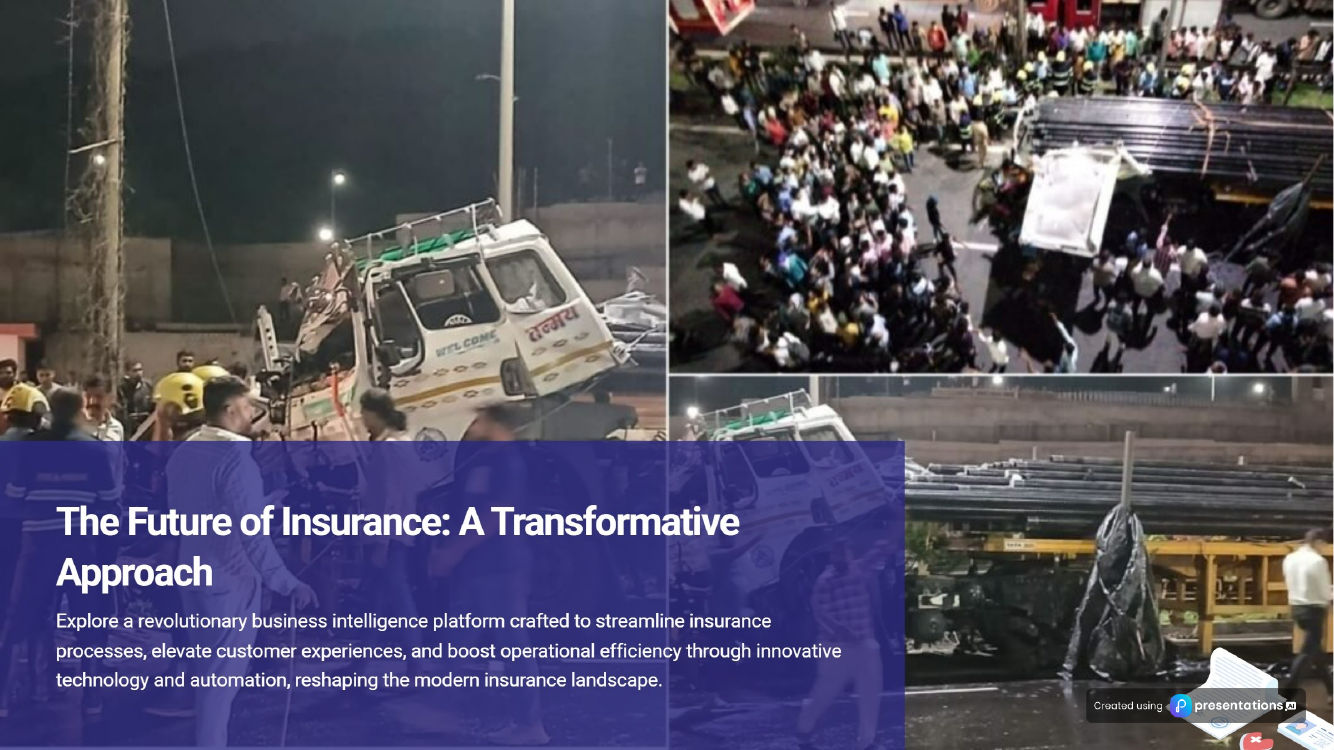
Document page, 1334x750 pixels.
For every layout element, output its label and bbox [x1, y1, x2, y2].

text_box [0, 0, 1334, 750]
